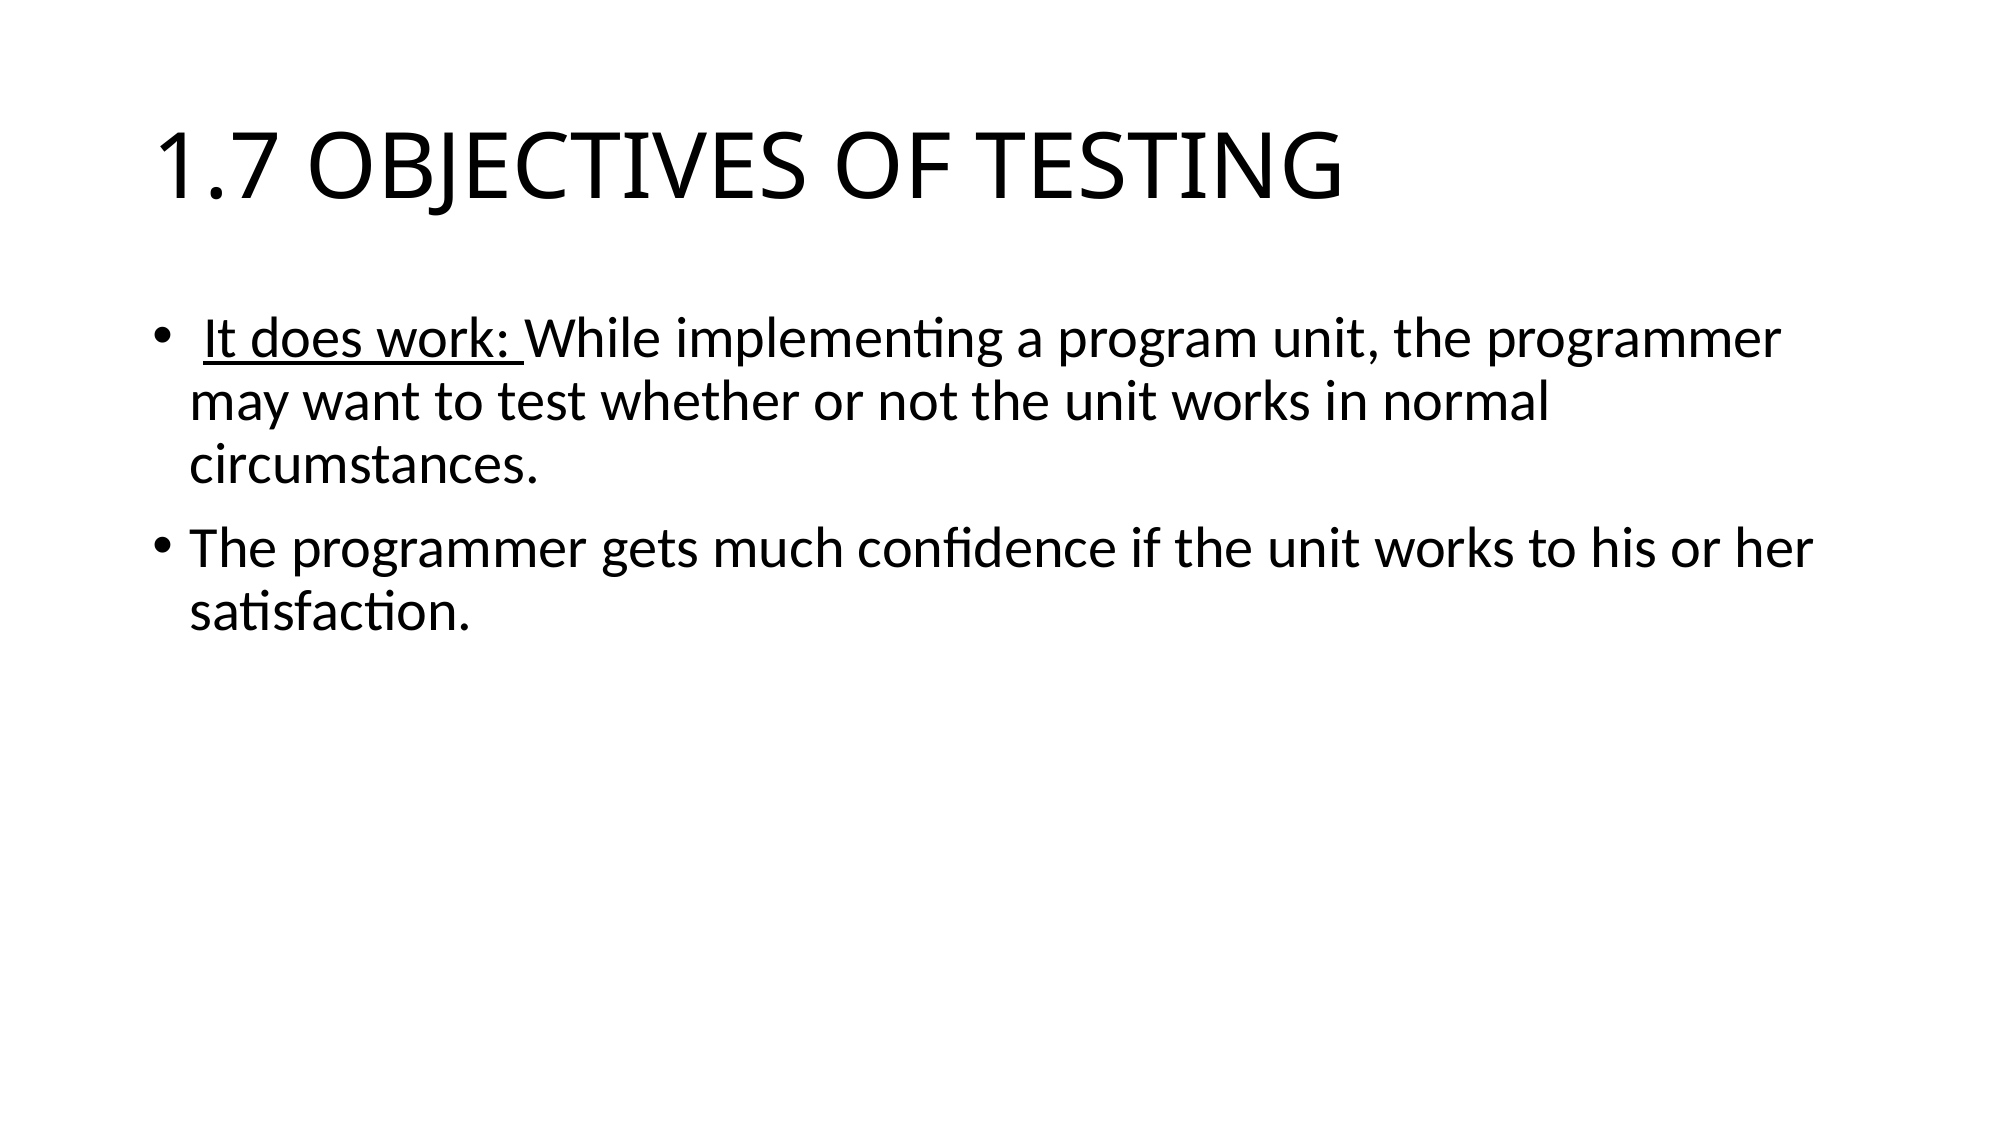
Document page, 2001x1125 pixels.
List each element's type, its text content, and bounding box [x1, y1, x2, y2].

title 1.7 OBJECTIVES OF TESTING [137, 59, 1863, 278]
list It does work: While implementing a program unit, the programmer may want to test whether or not the unit works in normal circumstances. The programmer gets much confidence if the unit works to his or her satisfaction. [137, 299, 1863, 1014]
